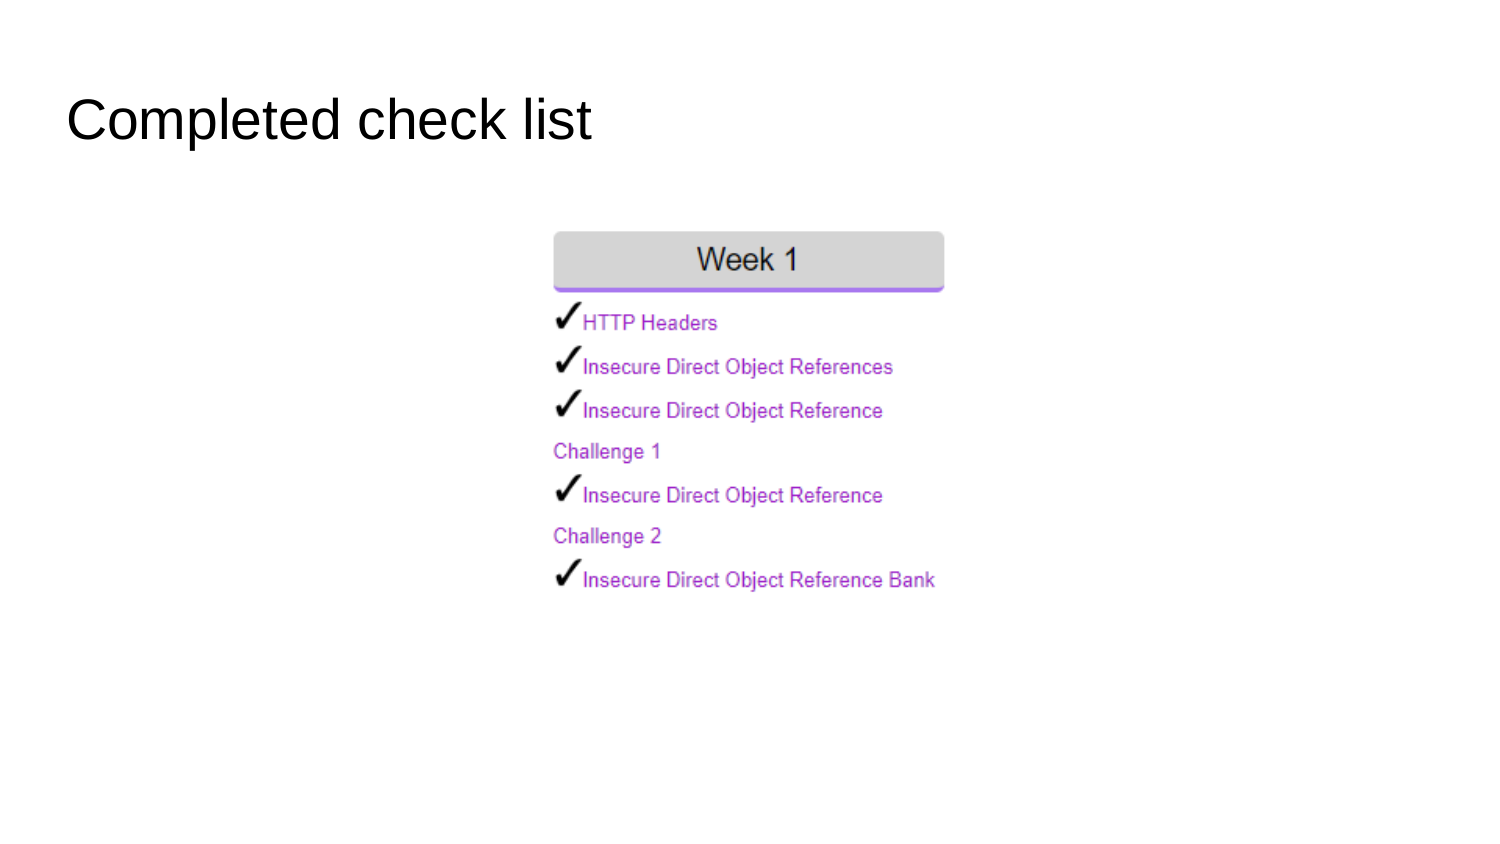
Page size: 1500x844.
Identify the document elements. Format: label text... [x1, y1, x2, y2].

picture [531, 230, 969, 614]
title Completed check list [51, 72, 1449, 167]
